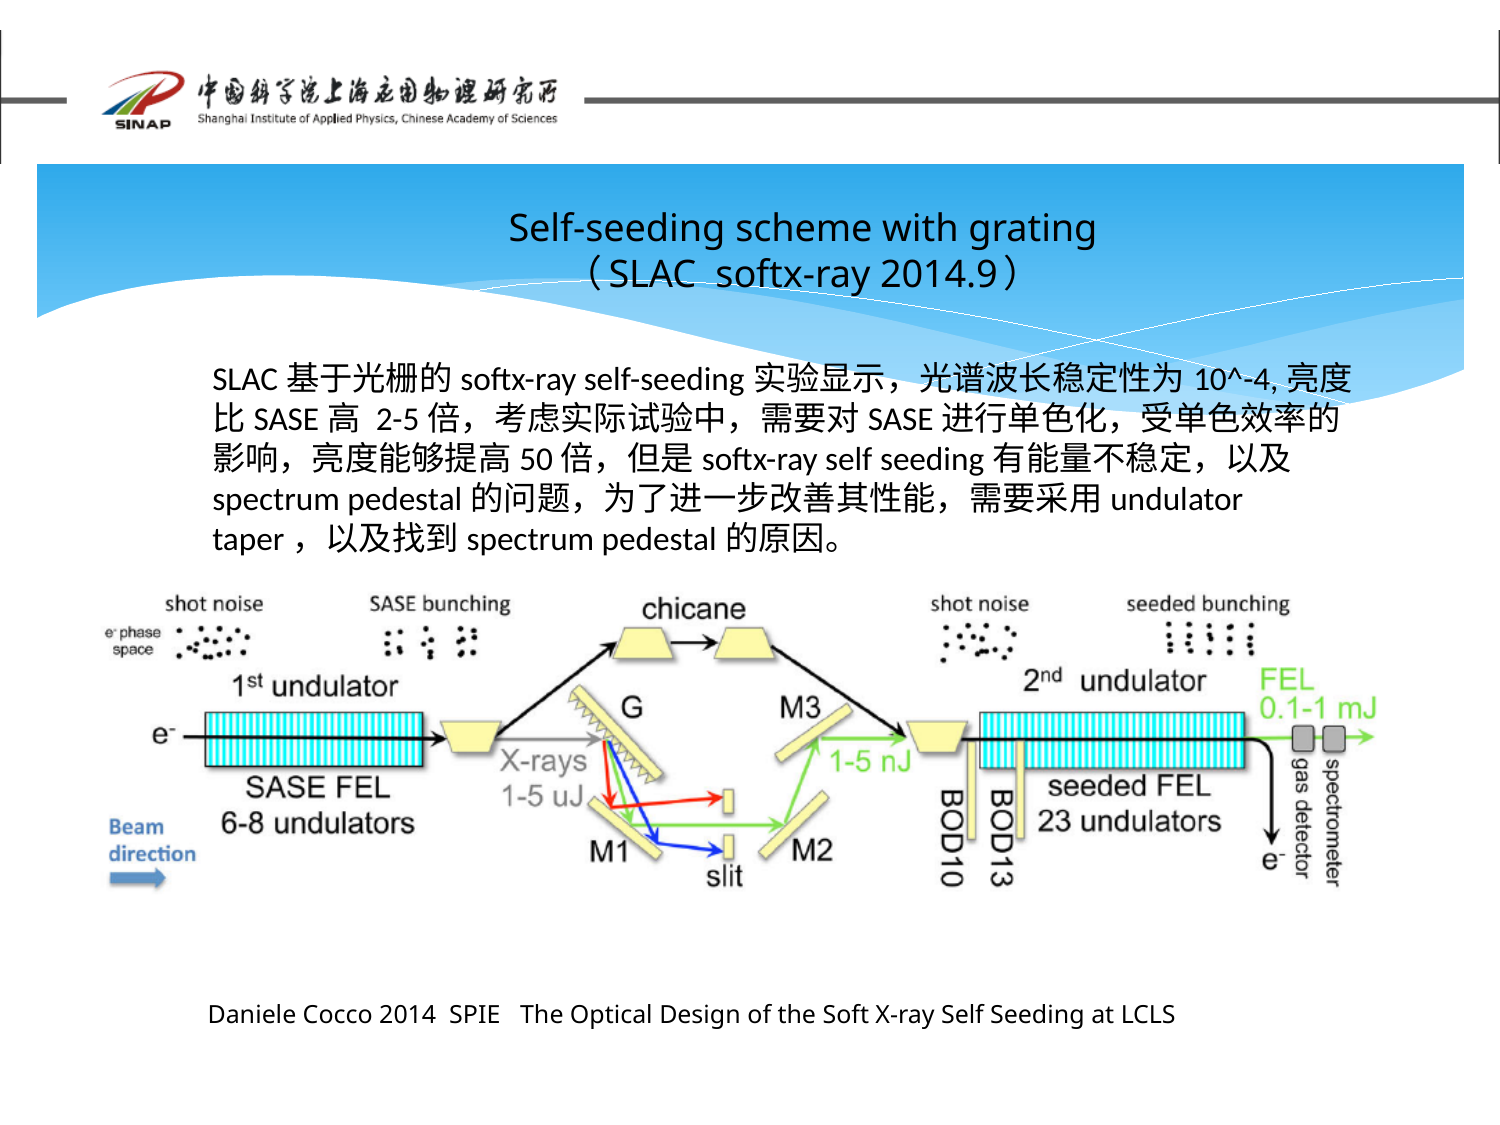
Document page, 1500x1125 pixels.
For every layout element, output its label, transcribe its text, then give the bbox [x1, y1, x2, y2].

title Self-seeding scheme with grating （SLAC softx-ray 2014.9） [159, 196, 1447, 303]
text_box Daniele Cocco 2014 SPIE The Optical Design of the Soft X-ray Self Seeding at LCLS [192, 991, 1245, 1037]
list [0, 30, 1500, 164]
picture [83, 585, 1393, 929]
text_box SLAC基于光栅的softx-ray self-seeding实验显示，光谱波长稳定性为10^-4,亮度比SASE高 2-5倍，考虑实际试验中，需要对SASE进行单色化，受单色效率的影响，亮度能够提高50倍，但是softx-ray self seeding有能量不稳定，以及spectrum pedestal的问题，为了进一步改善其性能，需要采用undulator taper，以及找到spectrum pedestal的原因。 [197, 349, 1369, 565]
